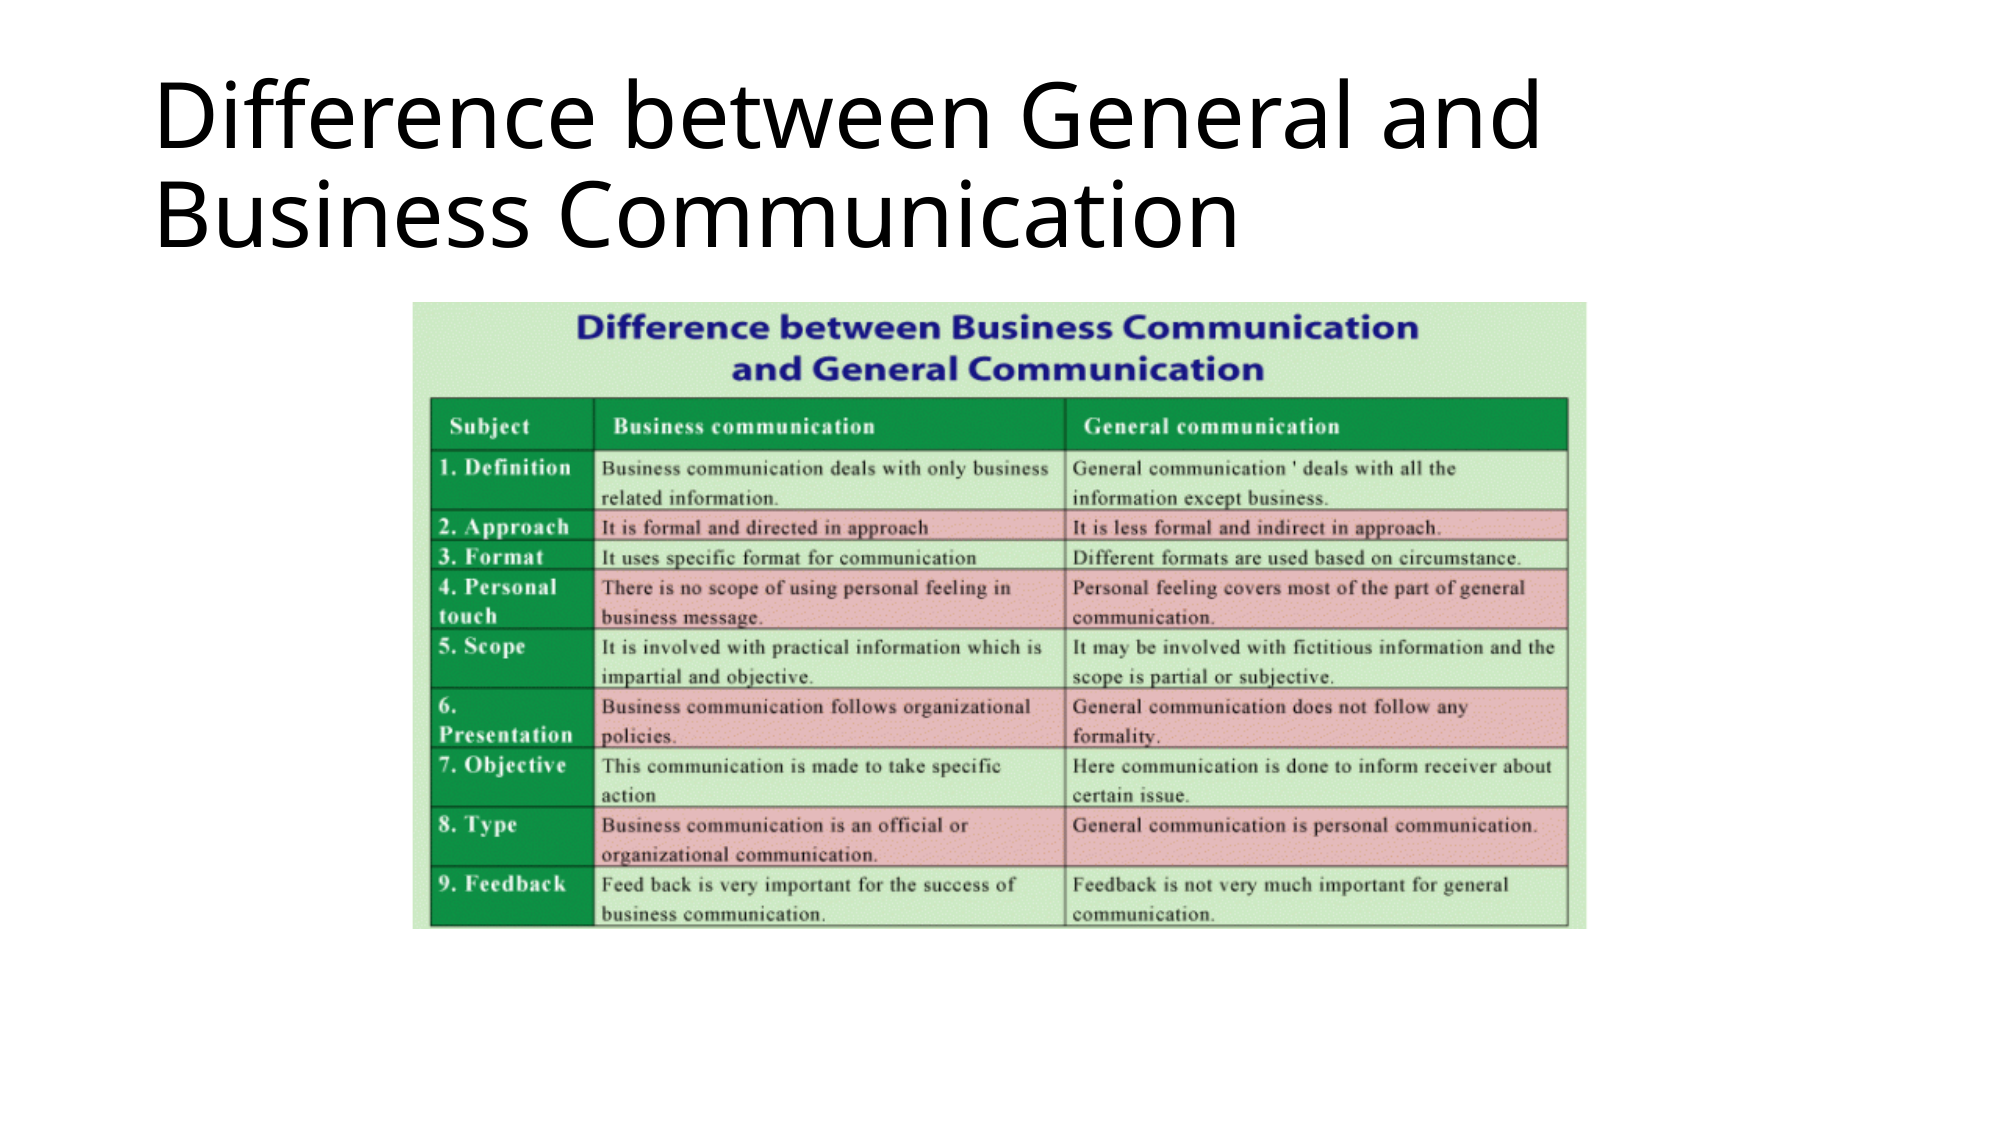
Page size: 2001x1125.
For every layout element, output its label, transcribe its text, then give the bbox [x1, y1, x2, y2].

picture [412, 302, 1588, 929]
title Difference between General and Business Communication [137, 59, 1863, 278]
